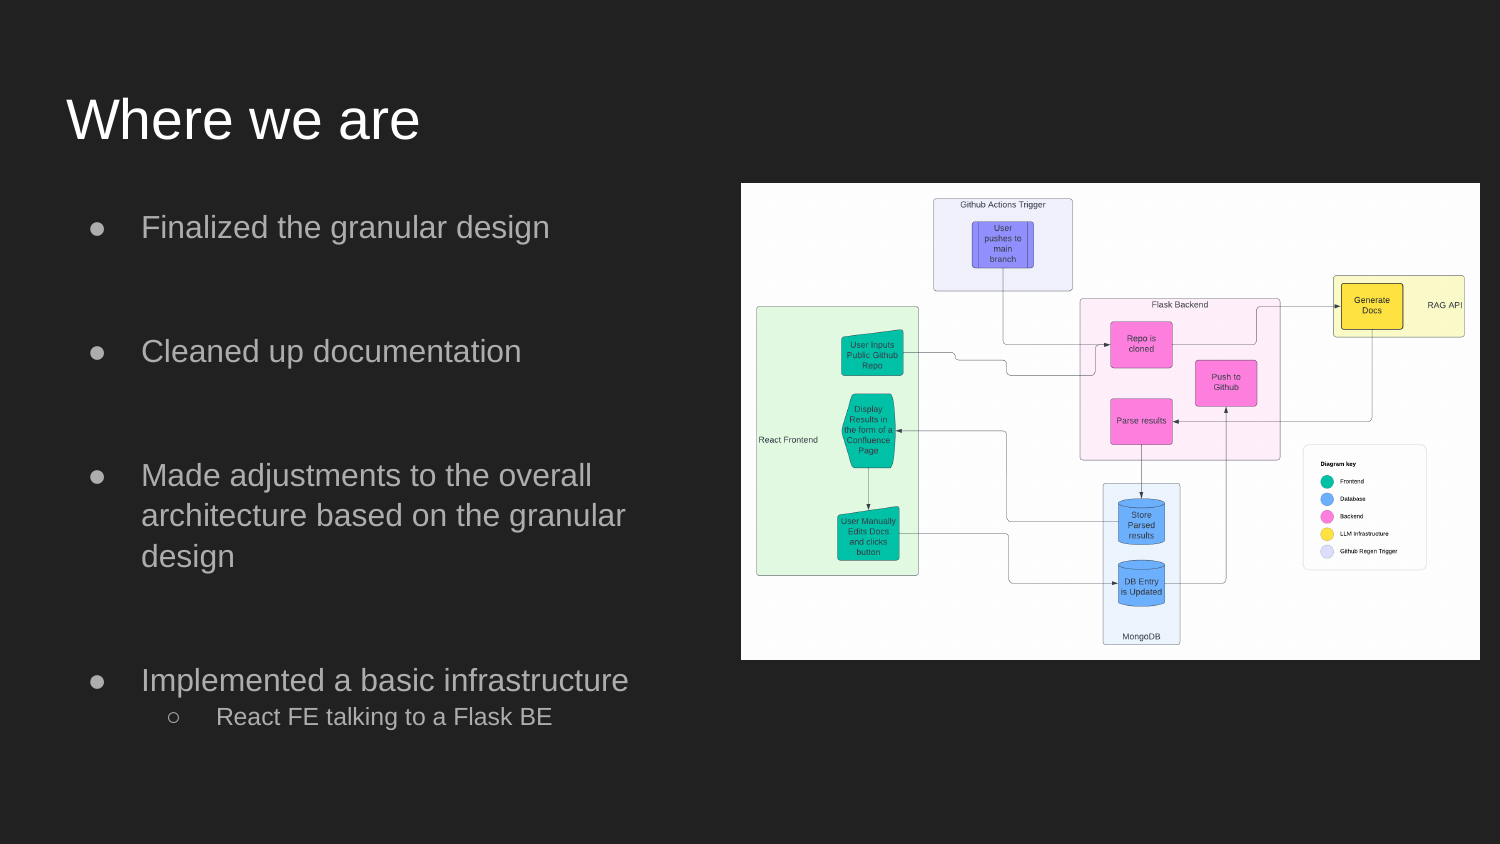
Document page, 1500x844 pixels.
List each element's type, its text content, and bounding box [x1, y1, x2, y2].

title Where we are [51, 72, 1449, 167]
picture [741, 183, 1480, 661]
list Finalized the granular design Cleaned up documentation Made adjustments to the overall architecture based on the granular design Implemented a basic infrastructure React FE talking to a Flask BE [51, 189, 713, 750]
